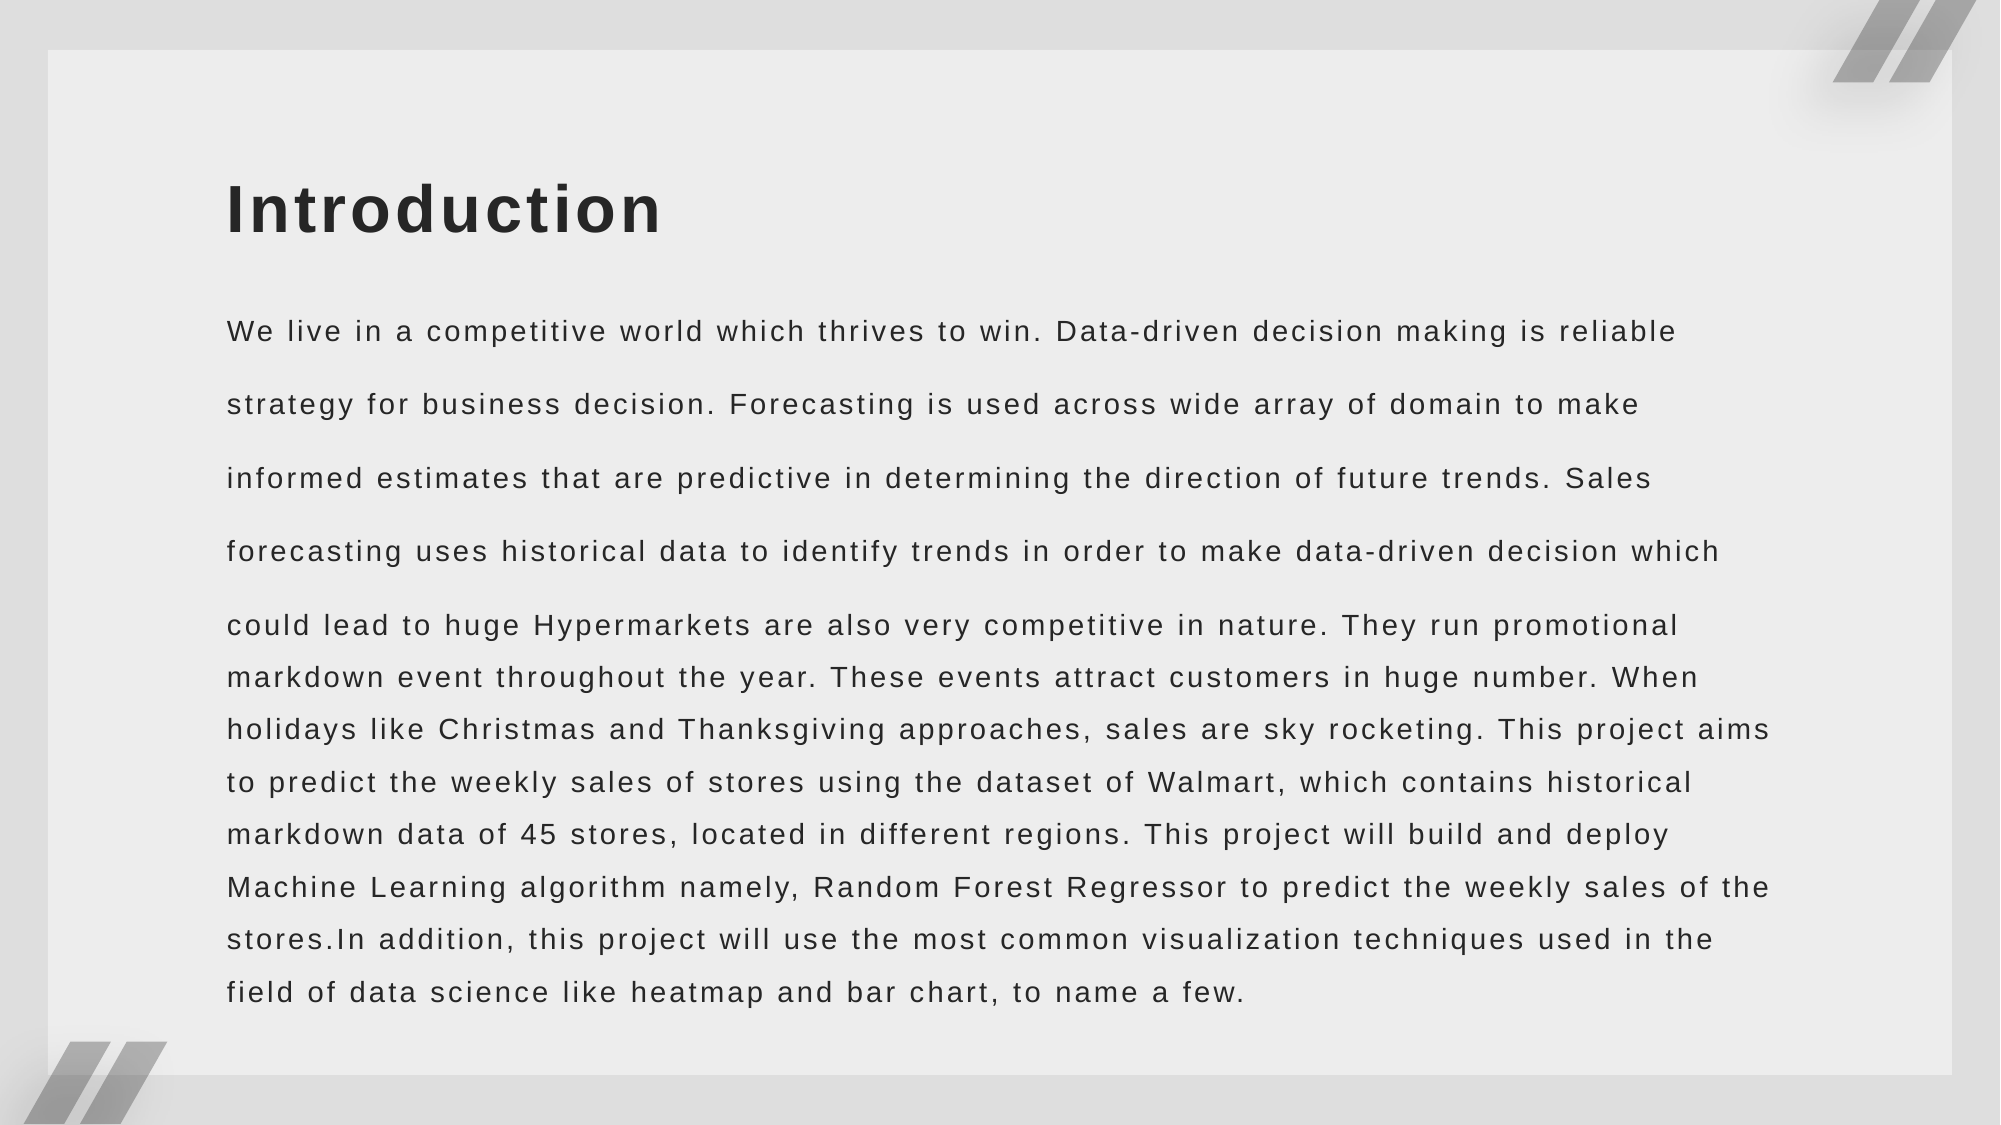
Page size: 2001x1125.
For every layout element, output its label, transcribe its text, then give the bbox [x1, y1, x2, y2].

list We live in a competitive world which thrives to win. Data-driven decision making is reliable strategy for business decision. Forecasting is used across wide array of domain to make informed estimates that are predictive in determining the direction of future trends. Sales forecasting uses historical data to identify trends in order to make data-driven decision which could lead to huge Hypermarkets are also very competitive in nature. They run promotional markdown event throughout the year. These events attract customers in huge number. When holidays like Christmas and Thanksgiving approaches, sales are sky rocketing. This project aims to predict the weekly sales of stores using the dataset of Walmart, which contains historical markdown data of 45 stores, located in different regions. This project will build and deploy Machine Learning algorithm namely, Random Forest Regressor to predict the weekly sales of the stores.In addition, this project will use the most common visualization techniques used in the field of data science like heatmap and bar chart, to name a few. [210, 295, 1790, 1034]
title Introduction [210, 149, 1790, 269]
